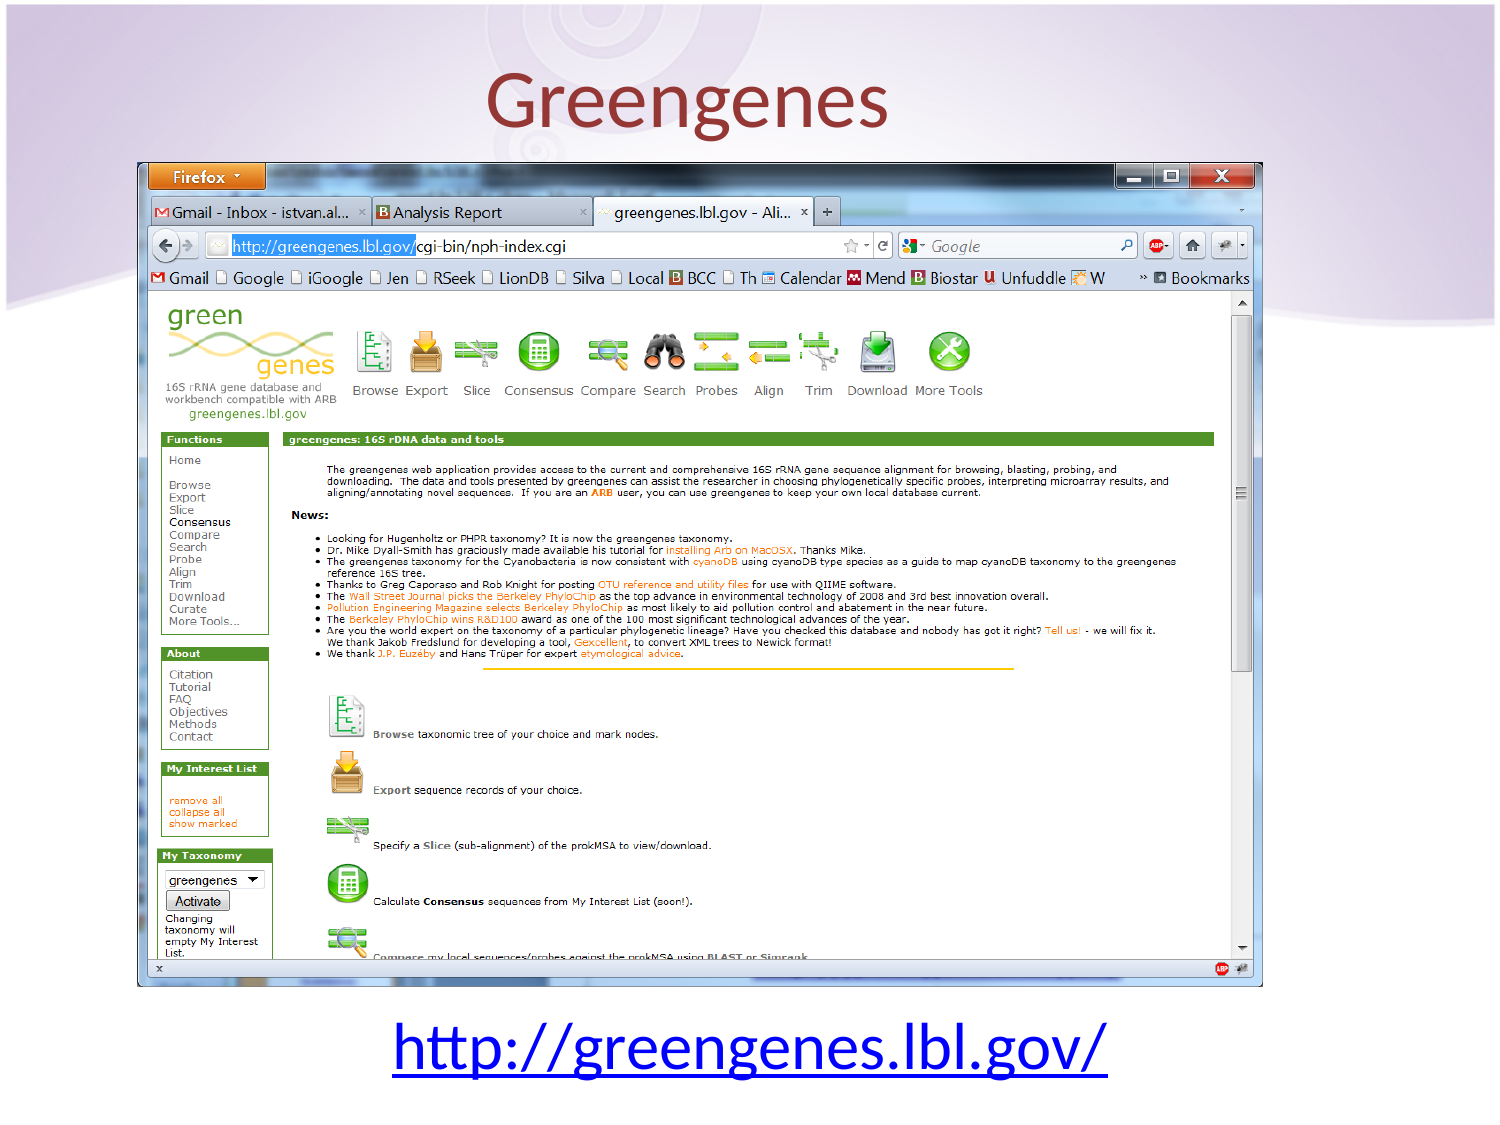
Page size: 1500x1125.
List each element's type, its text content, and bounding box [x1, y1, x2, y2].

picture [0, 0, 1500, 1125]
title Greengenes [12, 0, 1363, 188]
list http://greengenes.lbl.gov/ [75, 995, 1425, 1100]
